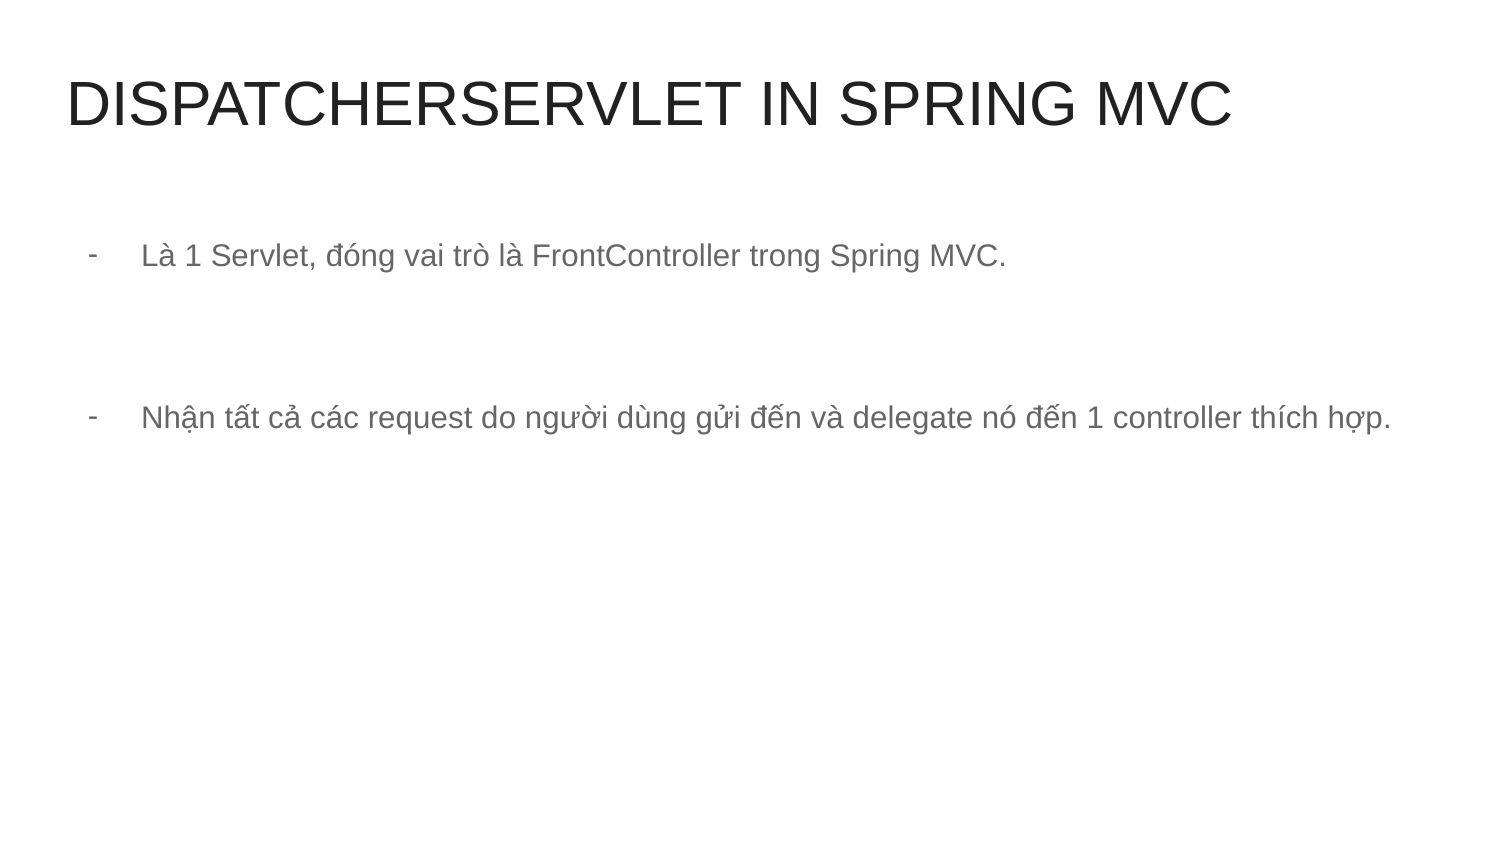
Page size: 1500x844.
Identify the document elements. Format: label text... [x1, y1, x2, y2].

list Là 1 Servlet, đóng vai trò là FrontController trong Spring MVC. Nhận tất cả các request do người dùng gửi đến và delegate nó đến 1 controller thích hợp. [51, 201, 1449, 641]
title DISPATCHERSERVLET IN SPRING MVC [51, 48, 1449, 180]
